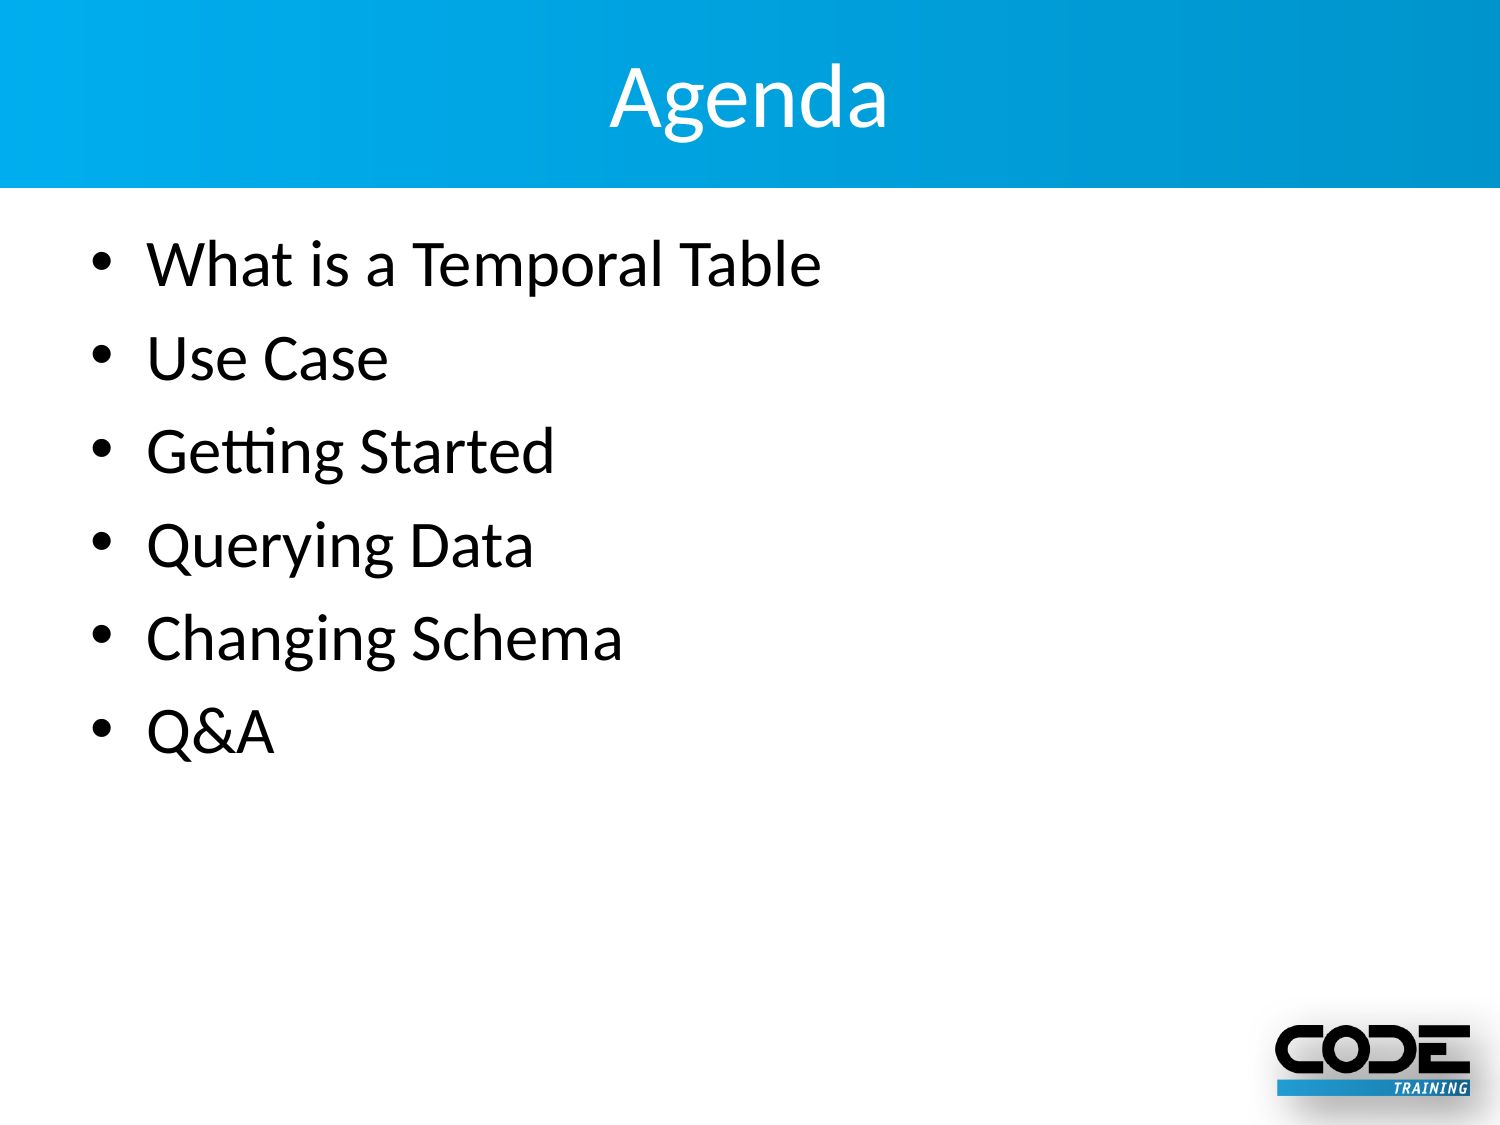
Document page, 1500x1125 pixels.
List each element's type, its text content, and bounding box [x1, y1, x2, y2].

picture [1275, 1025, 1470, 1096]
title Agenda [75, 20, 1425, 163]
list What is a Temporal Table Use Case Getting Started Querying Data Changing Schema Q&A [75, 212, 1425, 1005]
